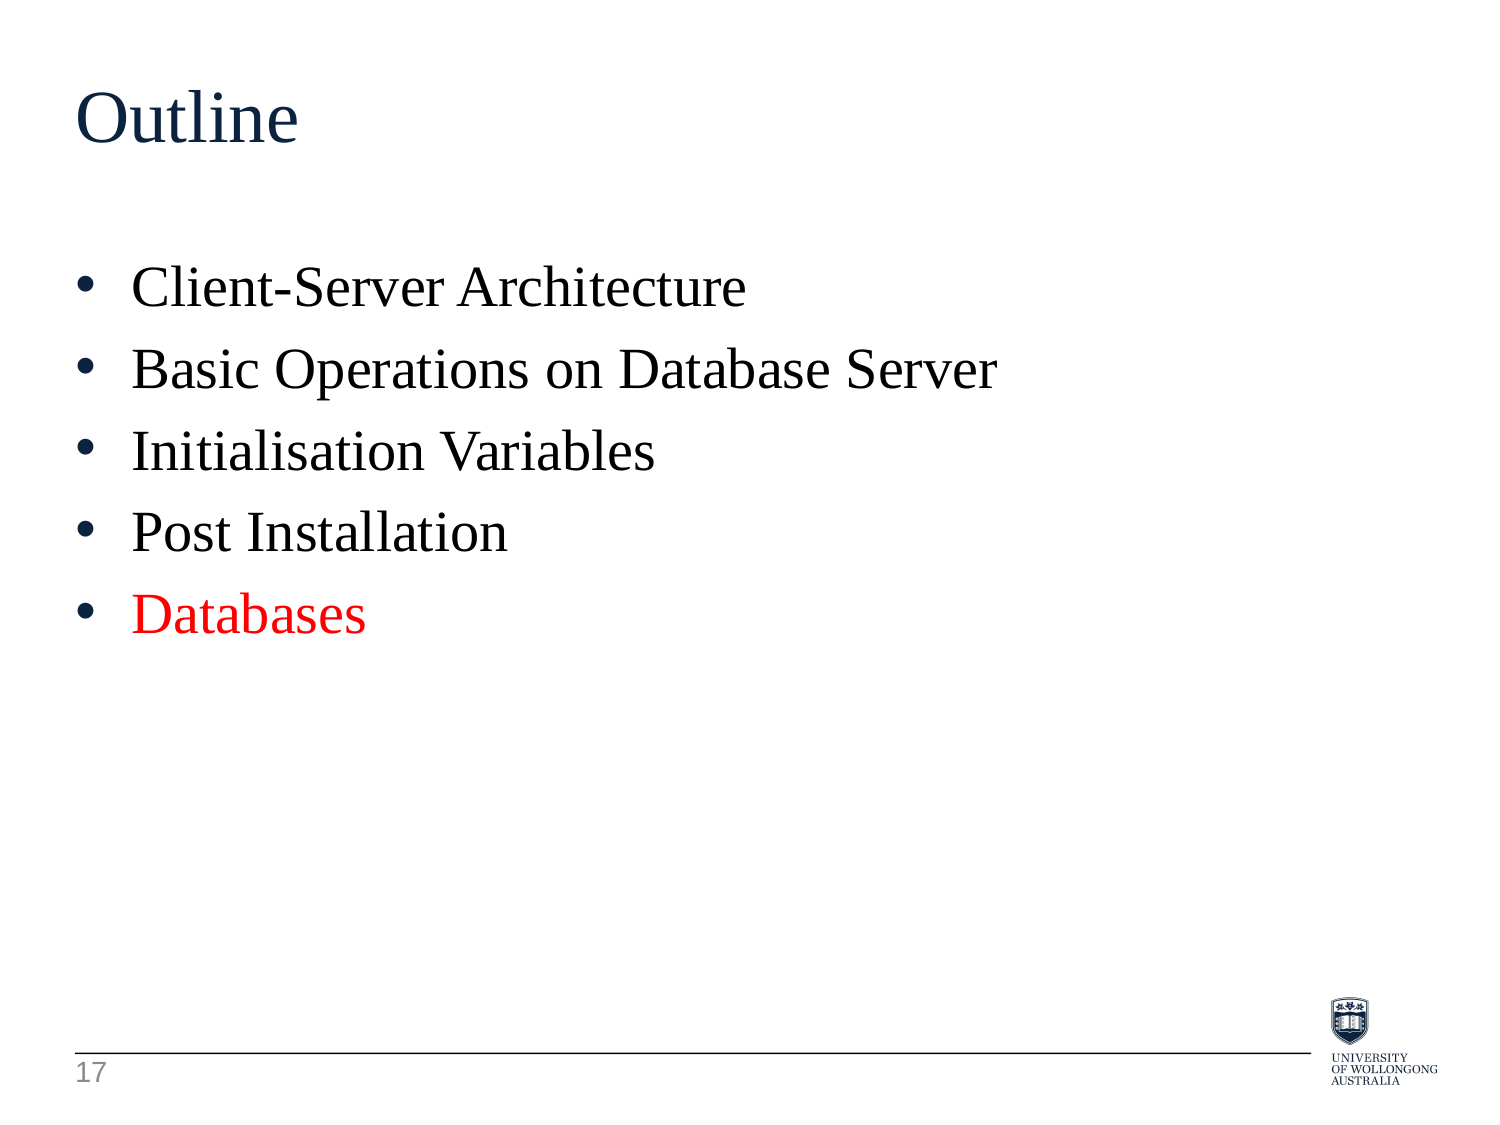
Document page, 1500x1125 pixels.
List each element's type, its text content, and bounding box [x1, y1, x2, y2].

text_box Client-Server Architecture Basic Operations on Database Server Initialisation Variables Post Installation Databases [74, 248, 1366, 768]
text_box [74, 1059, 135, 1091]
text_box Outline [74, 67, 1269, 206]
